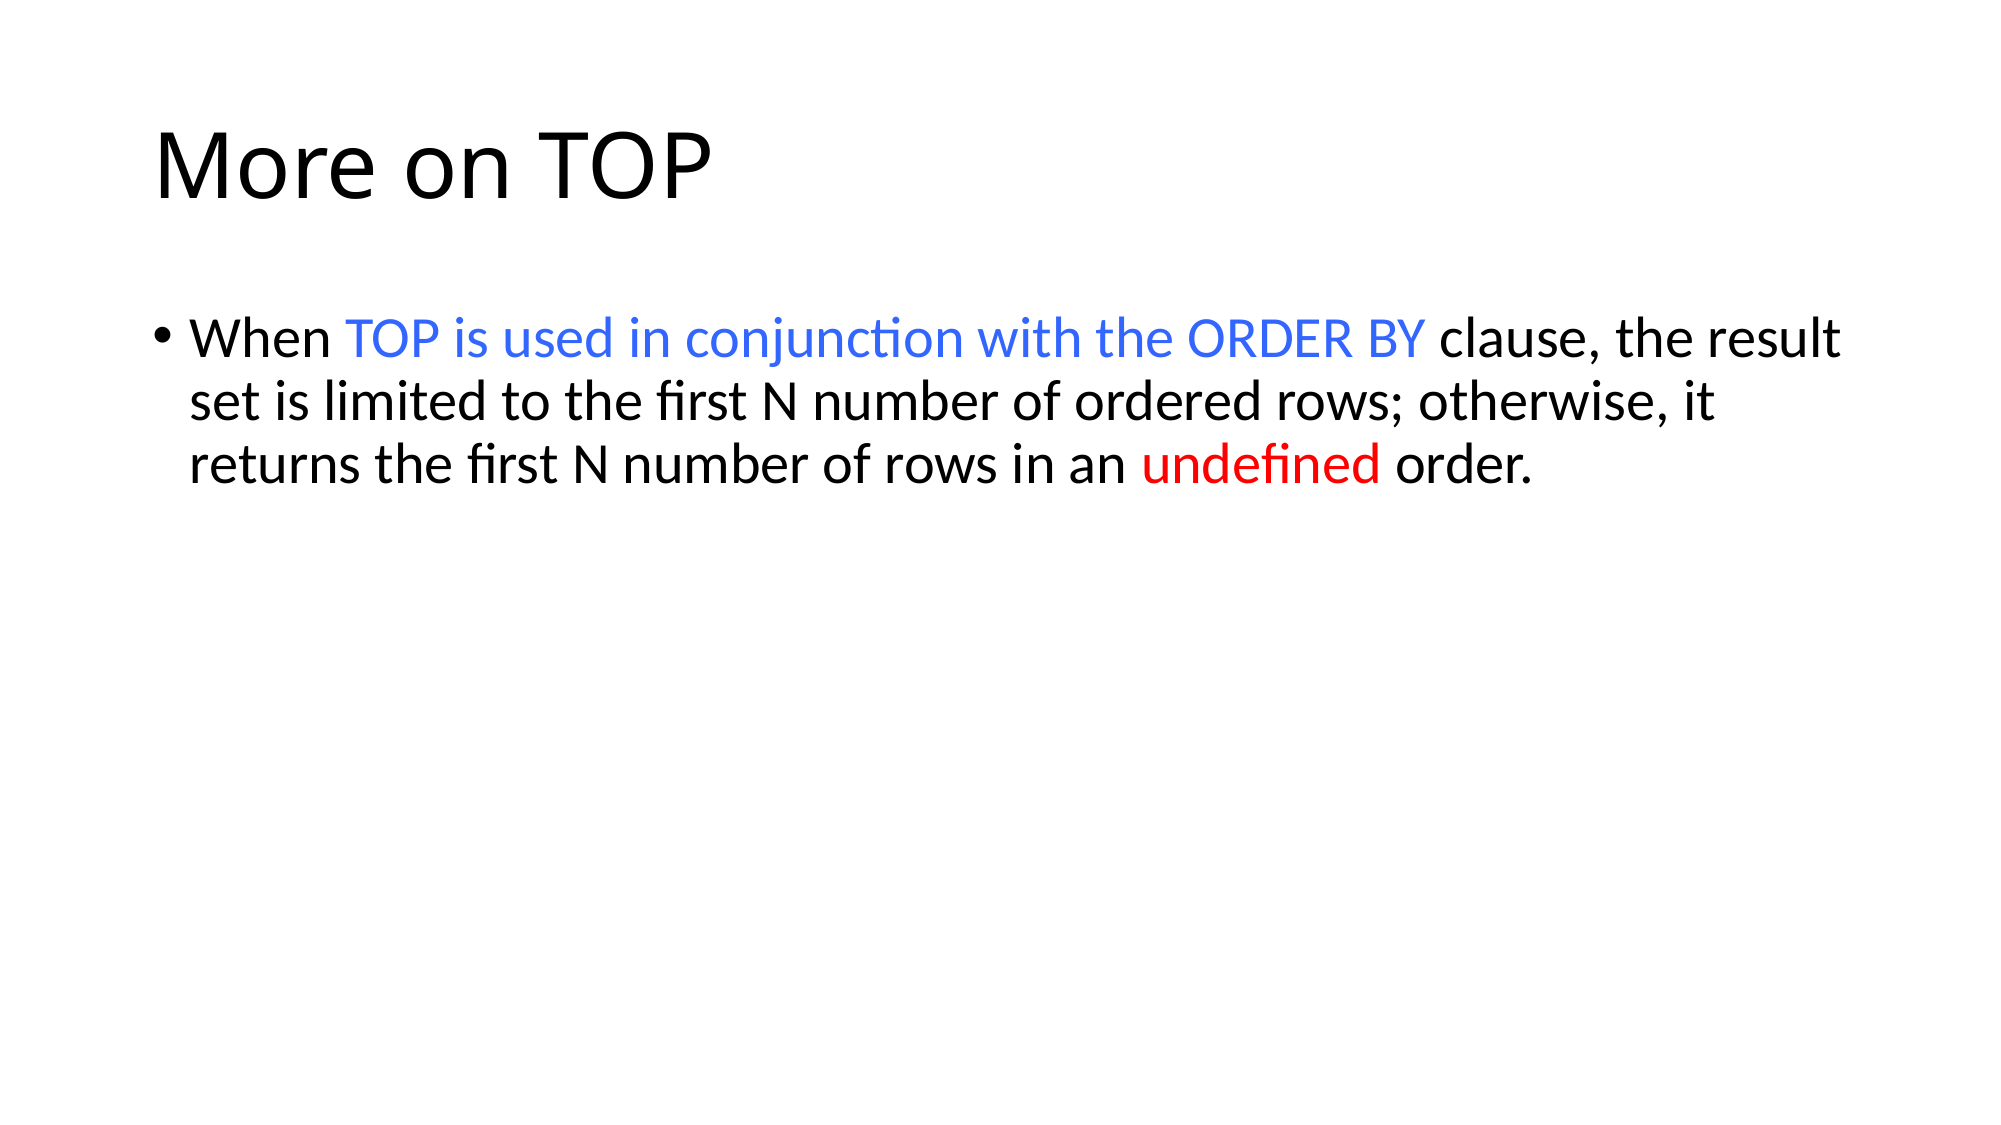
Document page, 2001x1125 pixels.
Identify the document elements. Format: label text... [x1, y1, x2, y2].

title More on TOP [137, 59, 1863, 278]
list When TOP is used in conjunction with the ORDER BY clause, the result set is limited to the first N number of ordered rows; otherwise, it returns the first N number of rows in an undefined order. [137, 299, 1863, 1014]
